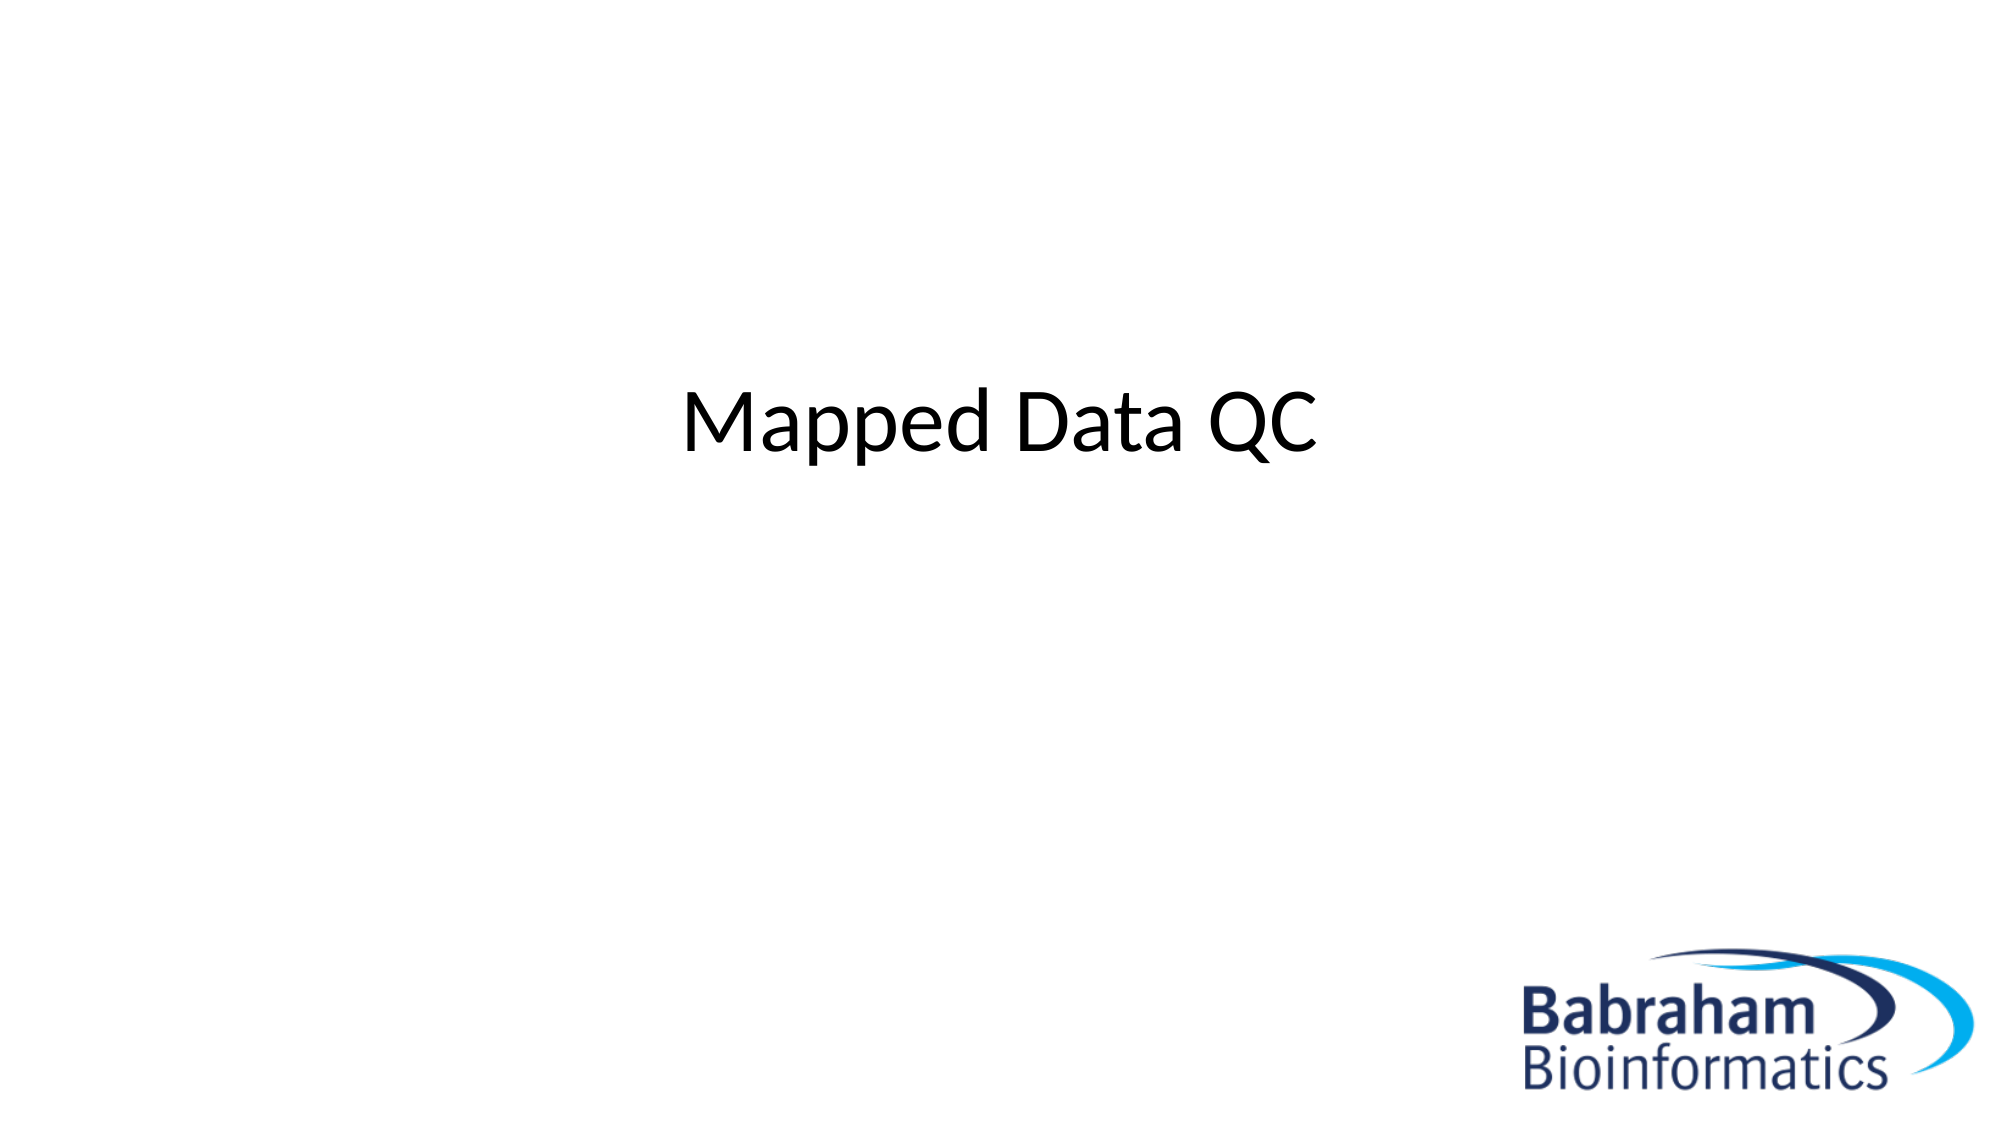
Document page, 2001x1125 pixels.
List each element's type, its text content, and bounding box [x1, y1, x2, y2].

picture [1495, 935, 1984, 1109]
title Mapped Data QC [150, 349, 1850, 591]
